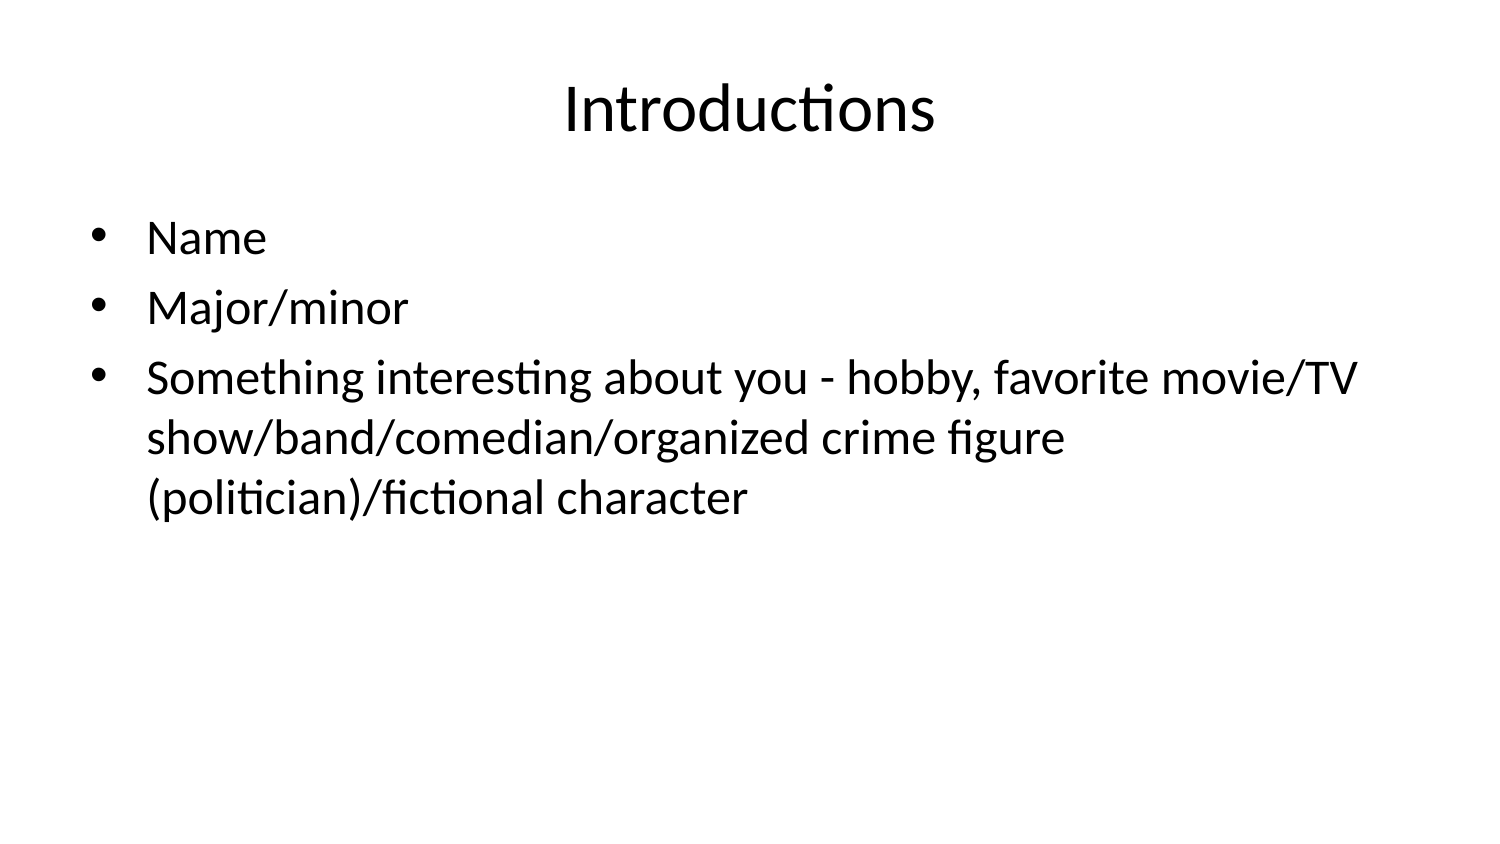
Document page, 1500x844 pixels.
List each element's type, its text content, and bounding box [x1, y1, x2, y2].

list Name Major/minor Something interesting about you - hobby, favorite movie/TV show/band/comedian/organized crime figure (politician)/fictional character [75, 196, 1425, 754]
title Introductions [75, 33, 1425, 175]
